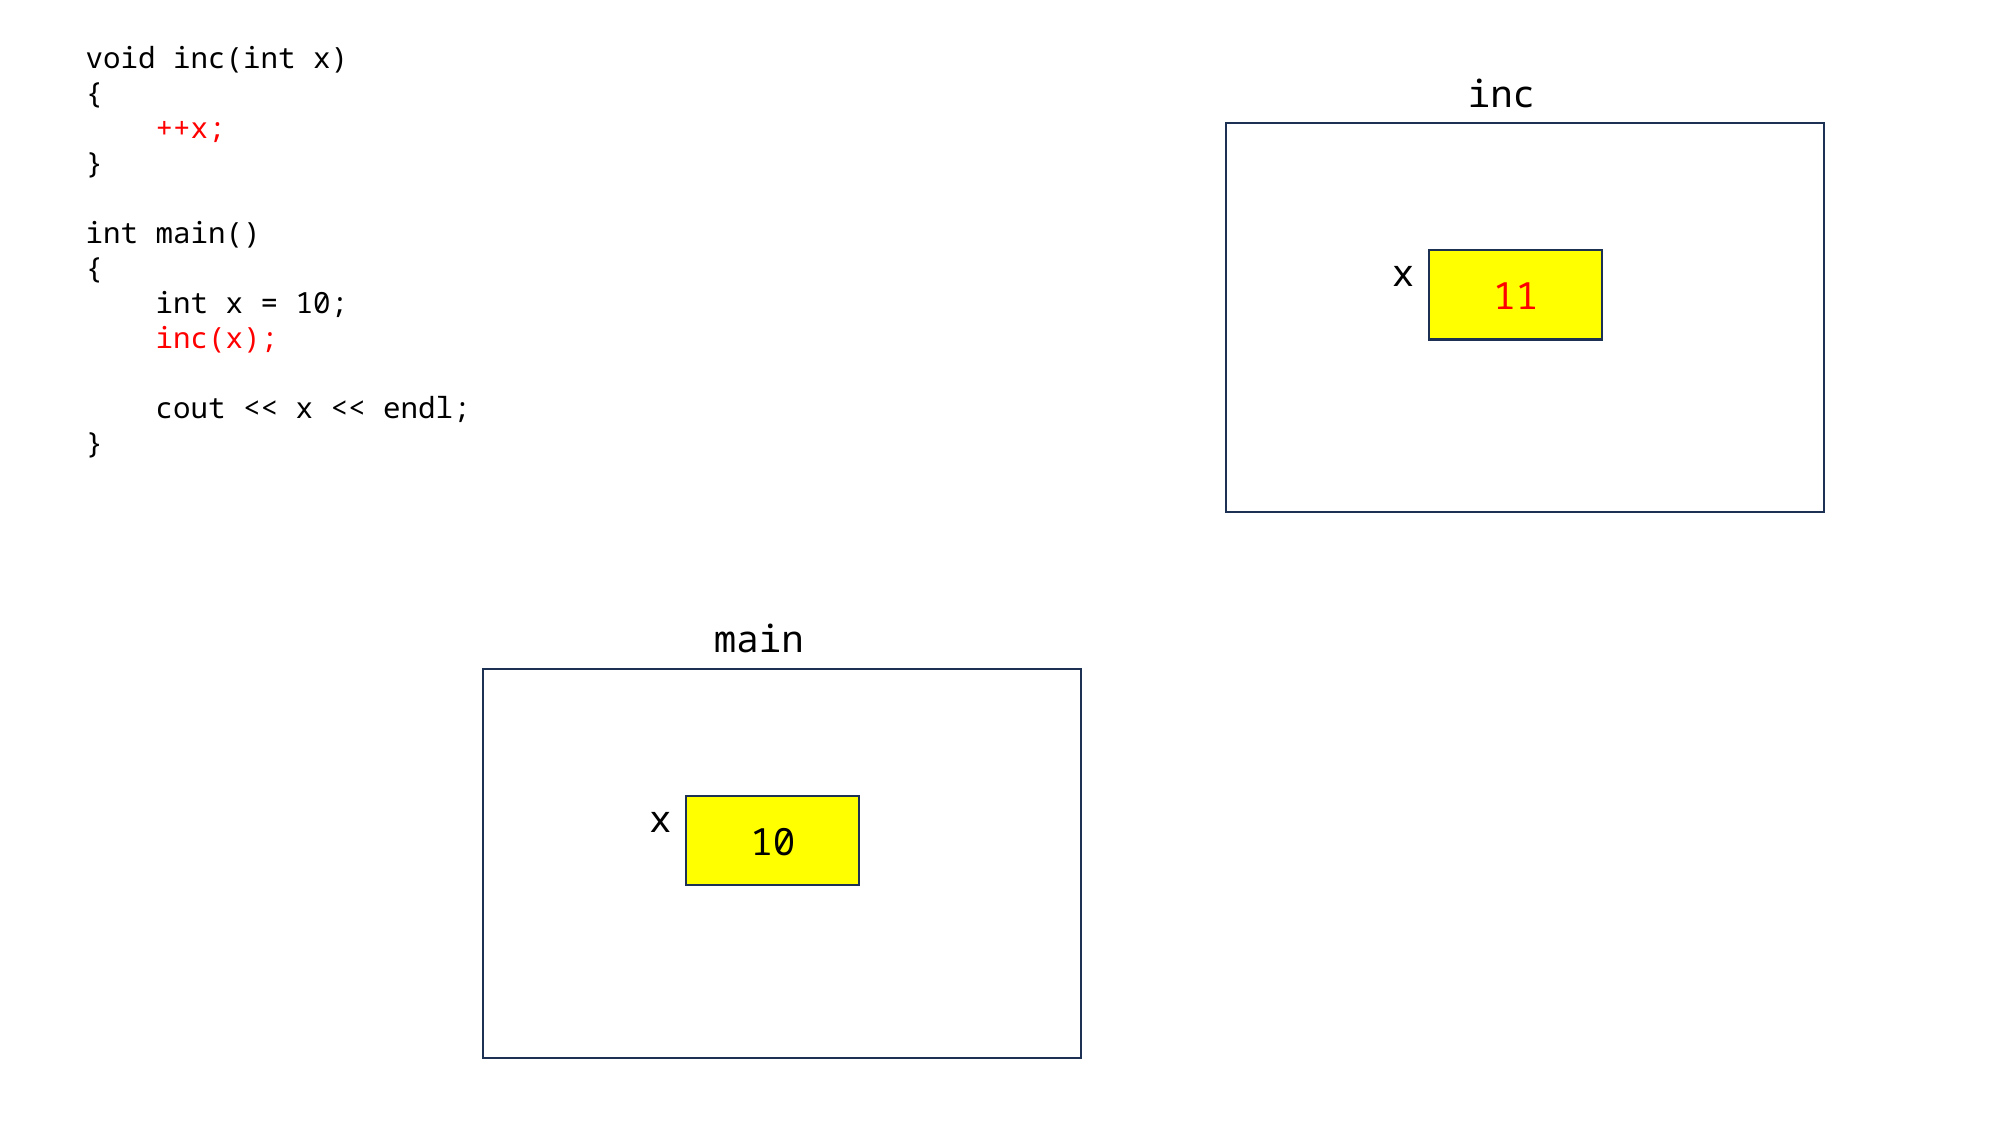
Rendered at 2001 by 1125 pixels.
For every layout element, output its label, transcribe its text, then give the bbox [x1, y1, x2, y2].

text_box [1225, 122, 1825, 513]
text_box x [1353, 241, 1430, 302]
text_box 10 [685, 795, 860, 886]
text_box void inc(int x) { ++x; } int main() { int x = 10; inc(x); cout << x << endl; } [70, 32, 1071, 467]
text_box x [610, 787, 687, 848]
text_box 11 [1428, 249, 1603, 341]
text_box [482, 668, 1082, 1059]
text_box main [673, 608, 844, 668]
text_box inc [1416, 62, 1587, 122]
